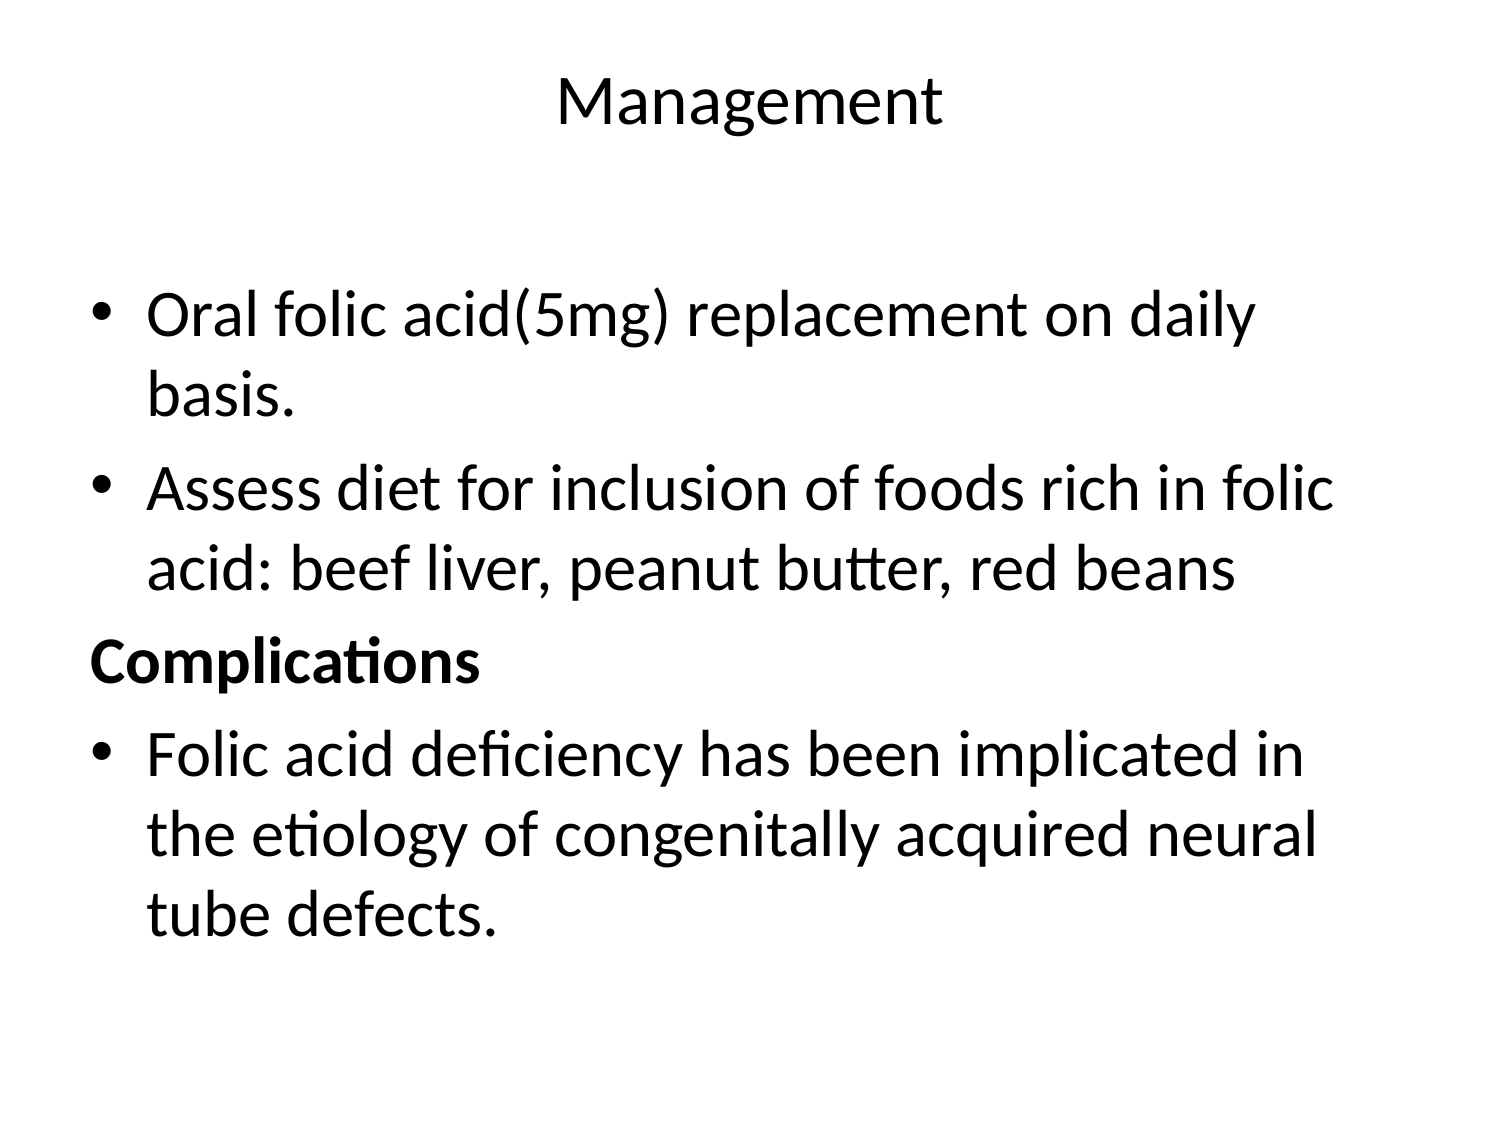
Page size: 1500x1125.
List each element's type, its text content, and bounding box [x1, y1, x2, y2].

list Oral folic acid(5mg) replacement on daily basis. Assess diet for inclusion of foods rich in folic acid: beef liver, peanut butter, red beans Complications Folic acid deficiency has been implicated in the etiology of congenitally acquired neural tube defects. [75, 262, 1425, 1005]
title Management [75, 45, 1425, 233]
